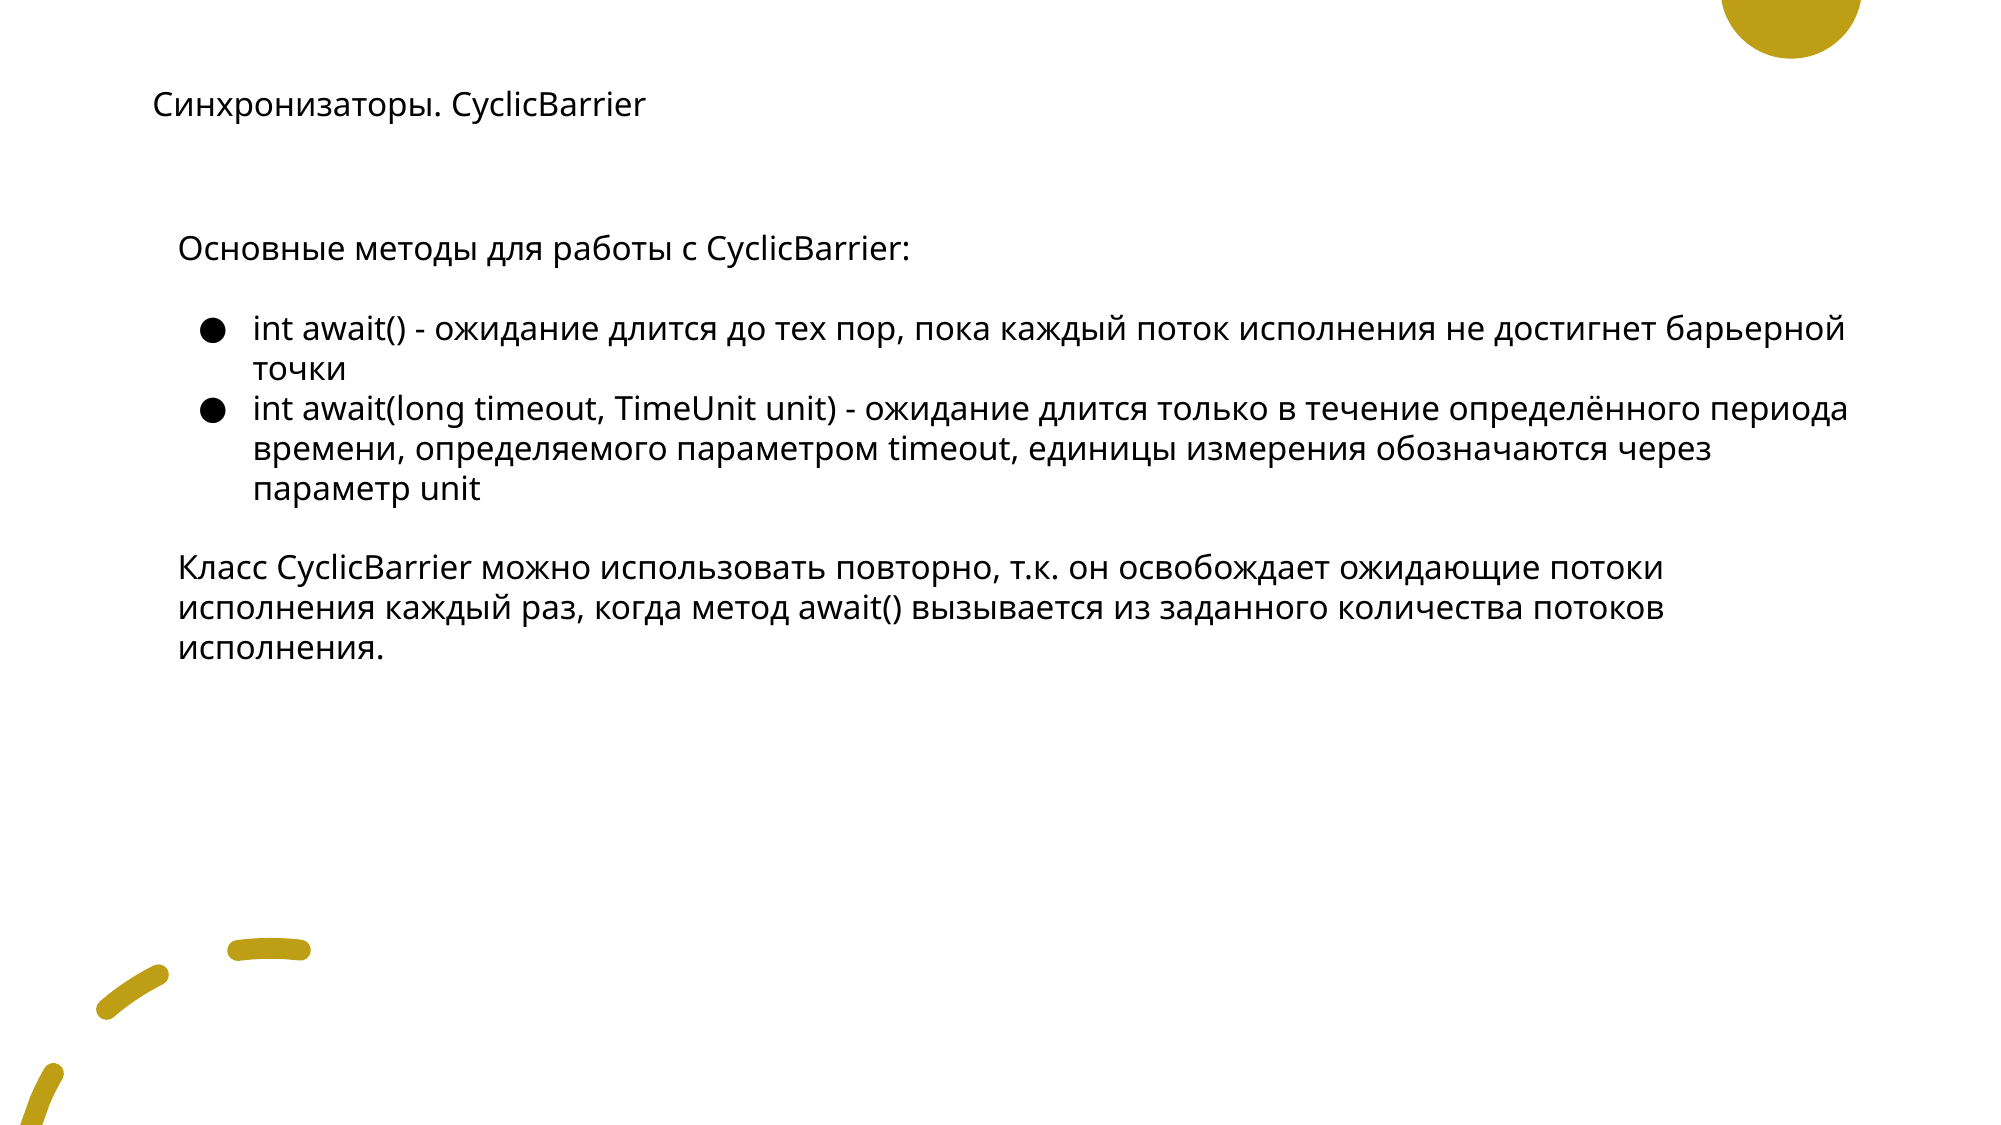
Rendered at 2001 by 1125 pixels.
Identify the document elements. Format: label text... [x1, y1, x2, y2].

text_box Основные методы для работы с CyclicBarrier: int await() - ожидание длится до тех пор, пока каждый поток исполнения не достигнет барьерной точки int await(long timeout, TimeUnit unit) - ожидание длится только в течение определённого периода времени, определяемого параметром timeout, единицы измерения обозначаются через параметр unit Класс CyclicBarrier можно использовать повторно, т.к. он освобождает ожидающие потоки исполнения каждый раз, когда метод await() вызывается из заданного количества потоков исполнения. [162, 220, 1872, 938]
title Синхронизаторы. CyclicBarrier [137, 59, 1847, 152]
